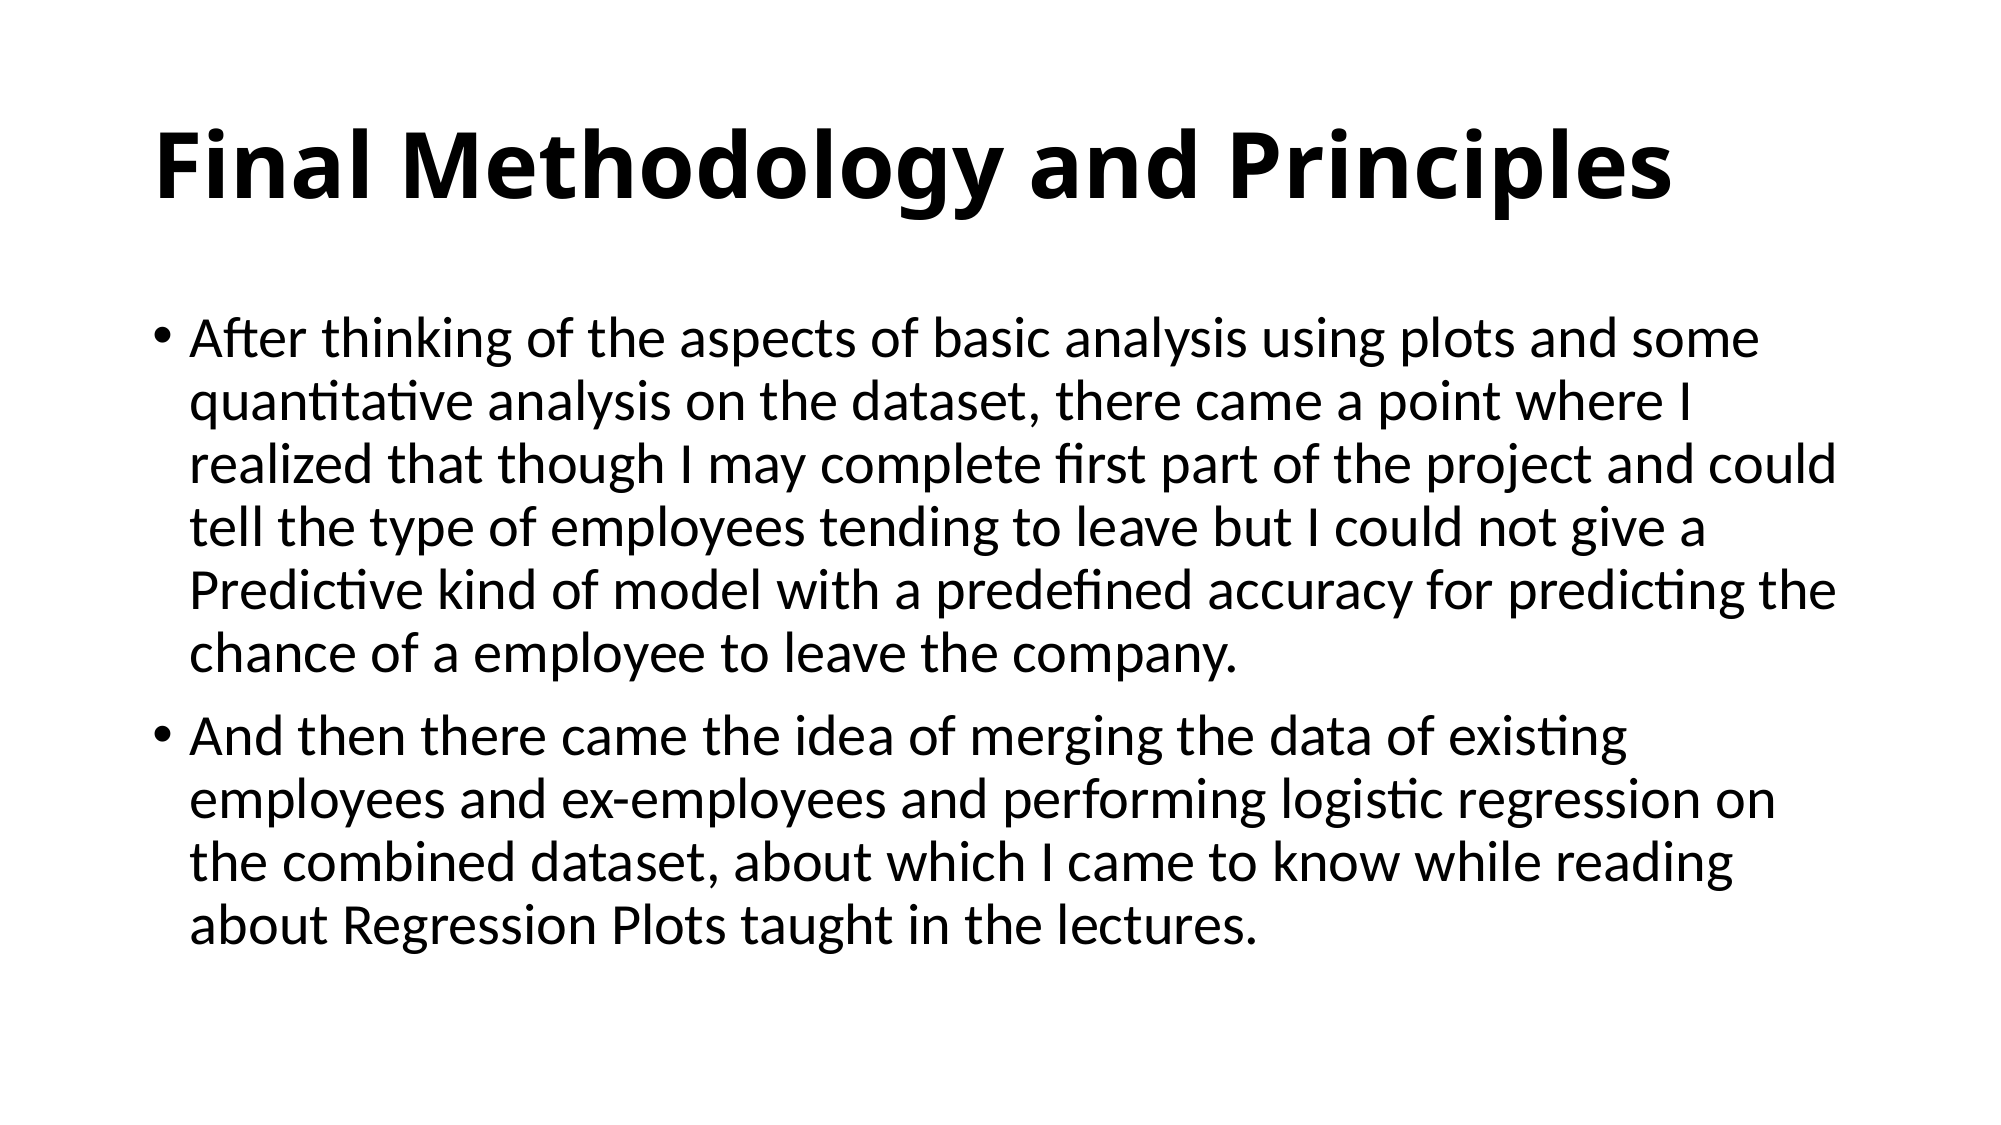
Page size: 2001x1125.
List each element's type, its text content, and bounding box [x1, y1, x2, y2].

list After thinking of the aspects of basic analysis using plots and some quantitative analysis on the dataset, there came a point where I realized that though I may complete first part of the project and could tell the type of employees tending to leave but I could not give a Predictive kind of model with a predefined accuracy for predicting the chance of a employee to leave the company. And then there came the idea of merging the data of existing employees and ex-employees and performing logistic regression on the combined dataset, about which I came to know while reading about Regression Plots taught in the lectures. [137, 299, 1863, 1014]
title Final Methodology and Principles [137, 59, 1863, 278]
